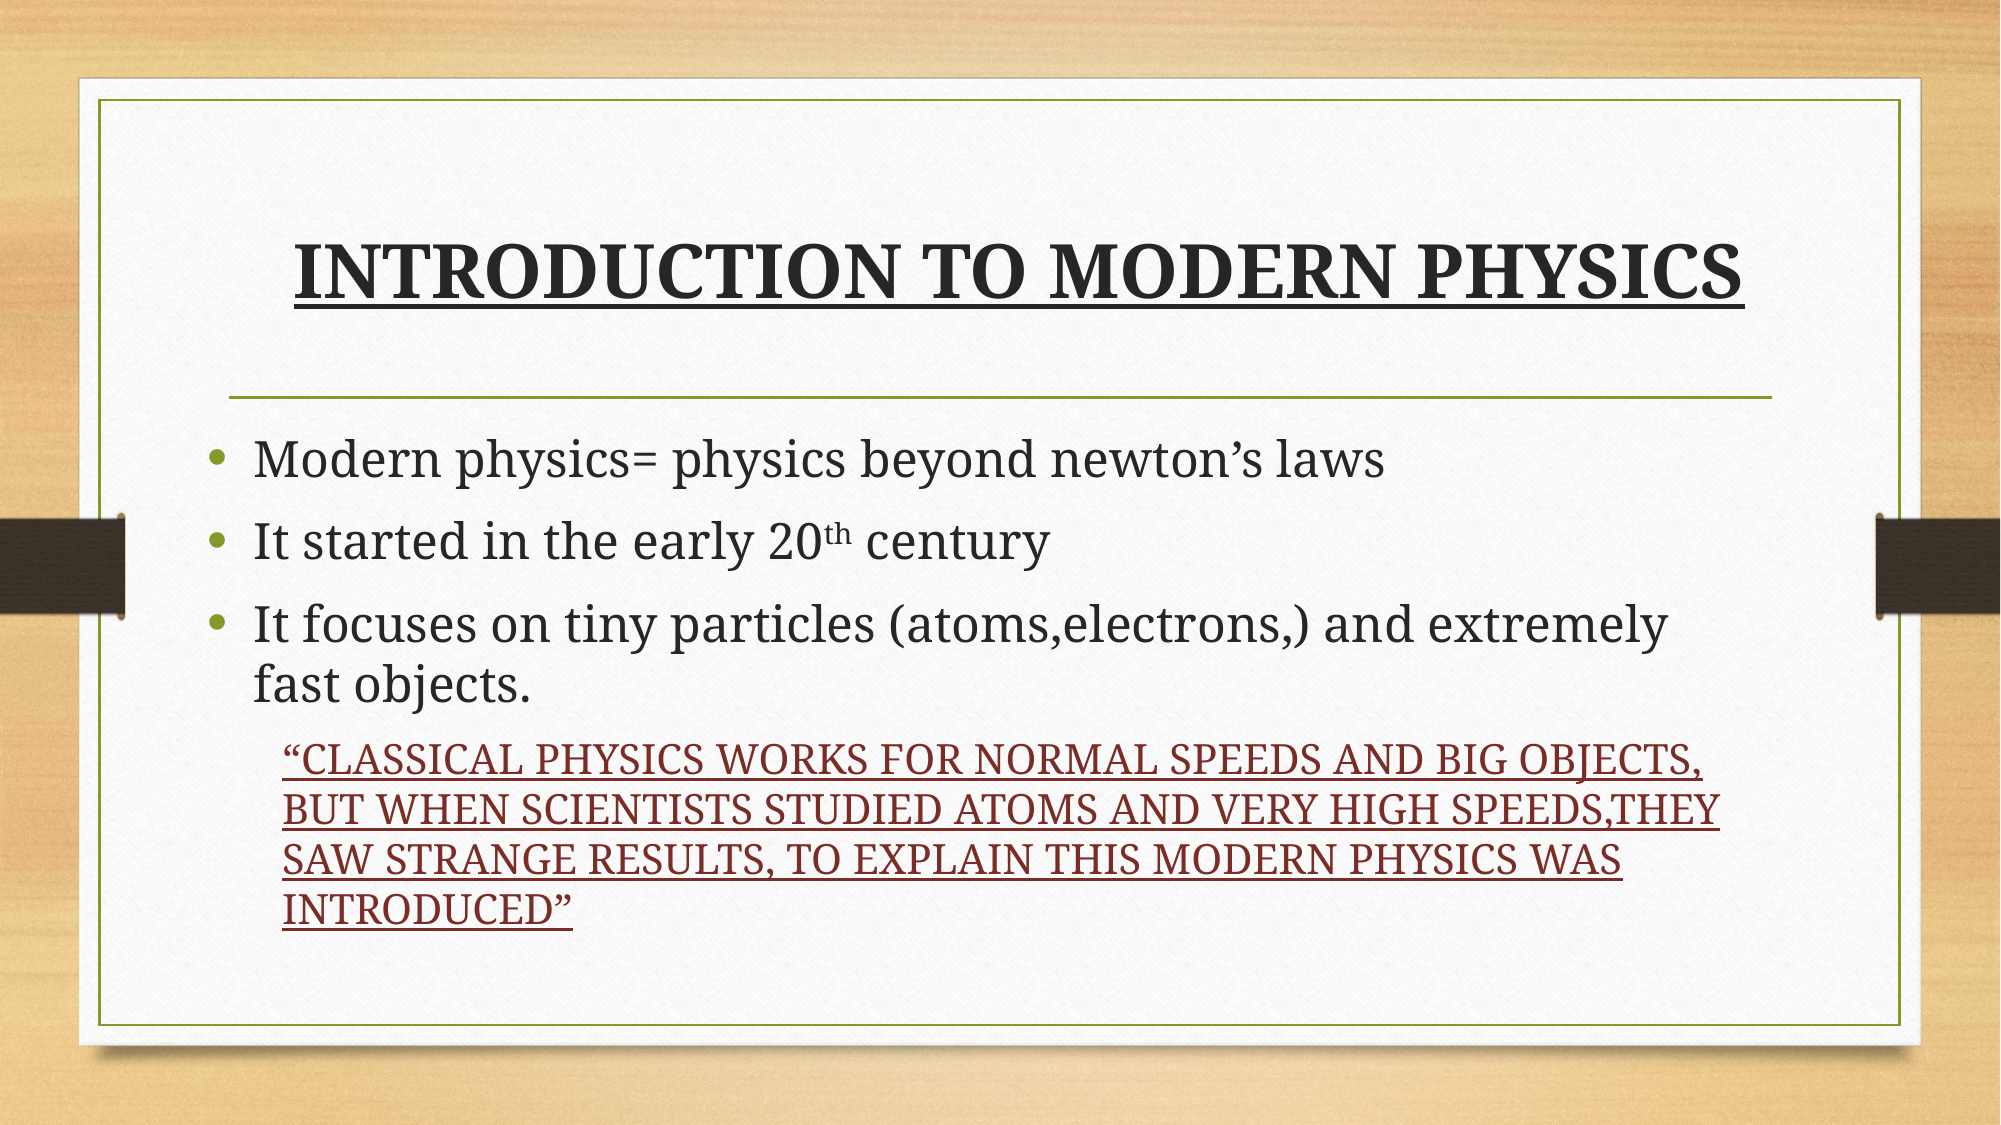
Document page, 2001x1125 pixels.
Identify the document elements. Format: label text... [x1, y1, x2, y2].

list Modern physics= physics beyond newton’s laws It started in the early 20th century It focuses on tiny particles (atoms,electrons,) and extremely fast objects. “CLASSICAL PHYSICS WORKS FOR NORMAL SPEEDS AND BIG OBJECTS, BUT WHEN SCIENTISTS STUDIED ATOMS AND VERY HIGH SPEEDS,THEY SAW STRANGE RESULTS, TO EXPLAIN THIS MODERN PHYSICS WAS INTRODUCED” [192, 419, 1768, 964]
picture [0, 0, 2001, 1125]
title INTRODUCTION TO MODERN PHYSICS [241, 161, 1817, 375]
